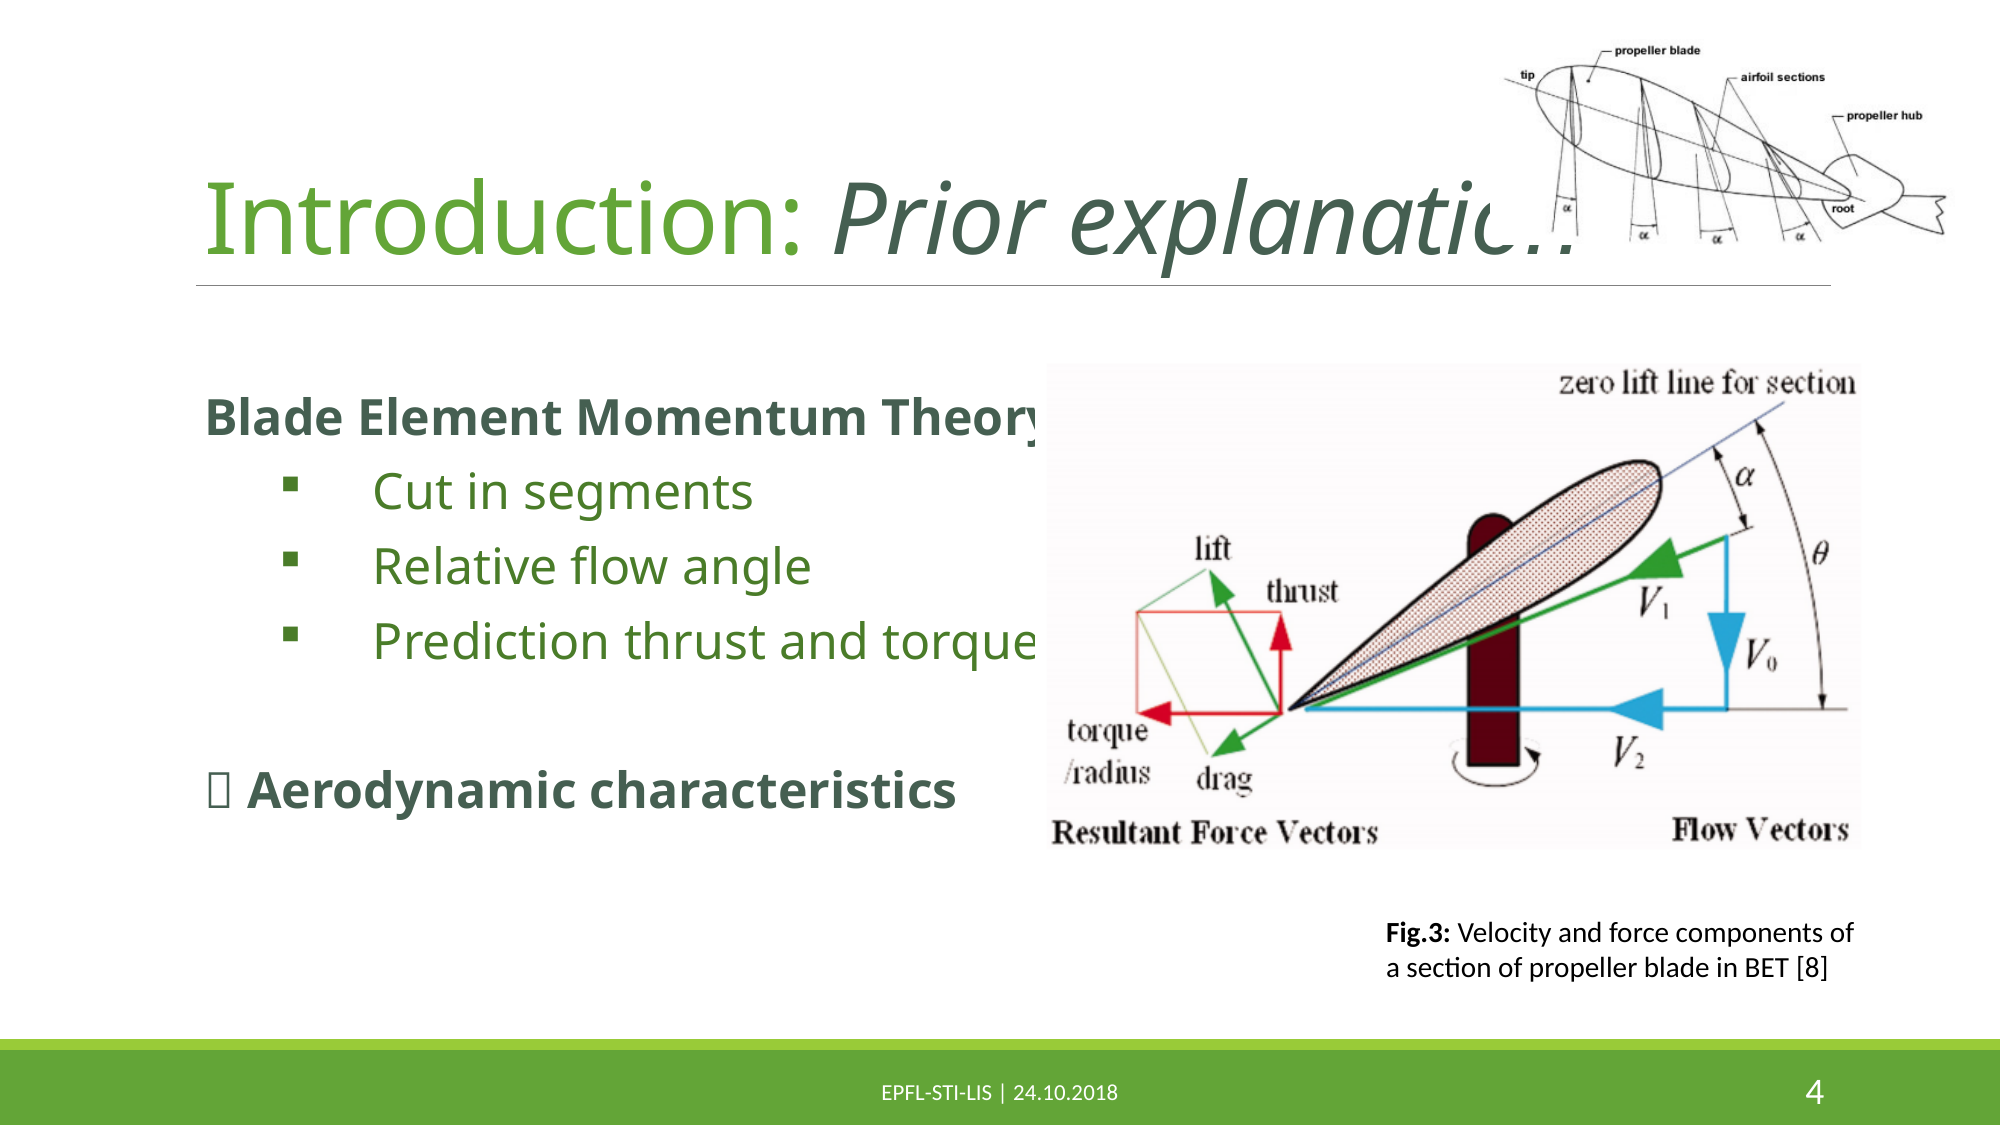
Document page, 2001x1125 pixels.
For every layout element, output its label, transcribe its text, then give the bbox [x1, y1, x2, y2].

picture [1490, 29, 1956, 246]
text_box Fig.3: Velocity and force components of a section of propeller blade in BET [8] [1371, 906, 1877, 1021]
slide_number 4 [1624, 1059, 1840, 1120]
text_box Introduction: Prior explanation [189, 44, 1840, 283]
footer EPFL-STI-LIS | 24.10.2018 [604, 1061, 1396, 1122]
text_box Blade Element Momentum Theory: Cut in segments Relative flow angle Prediction thrust and torque  Aerodynamic characteristics [189, 384, 1032, 828]
picture [1035, 347, 1893, 869]
